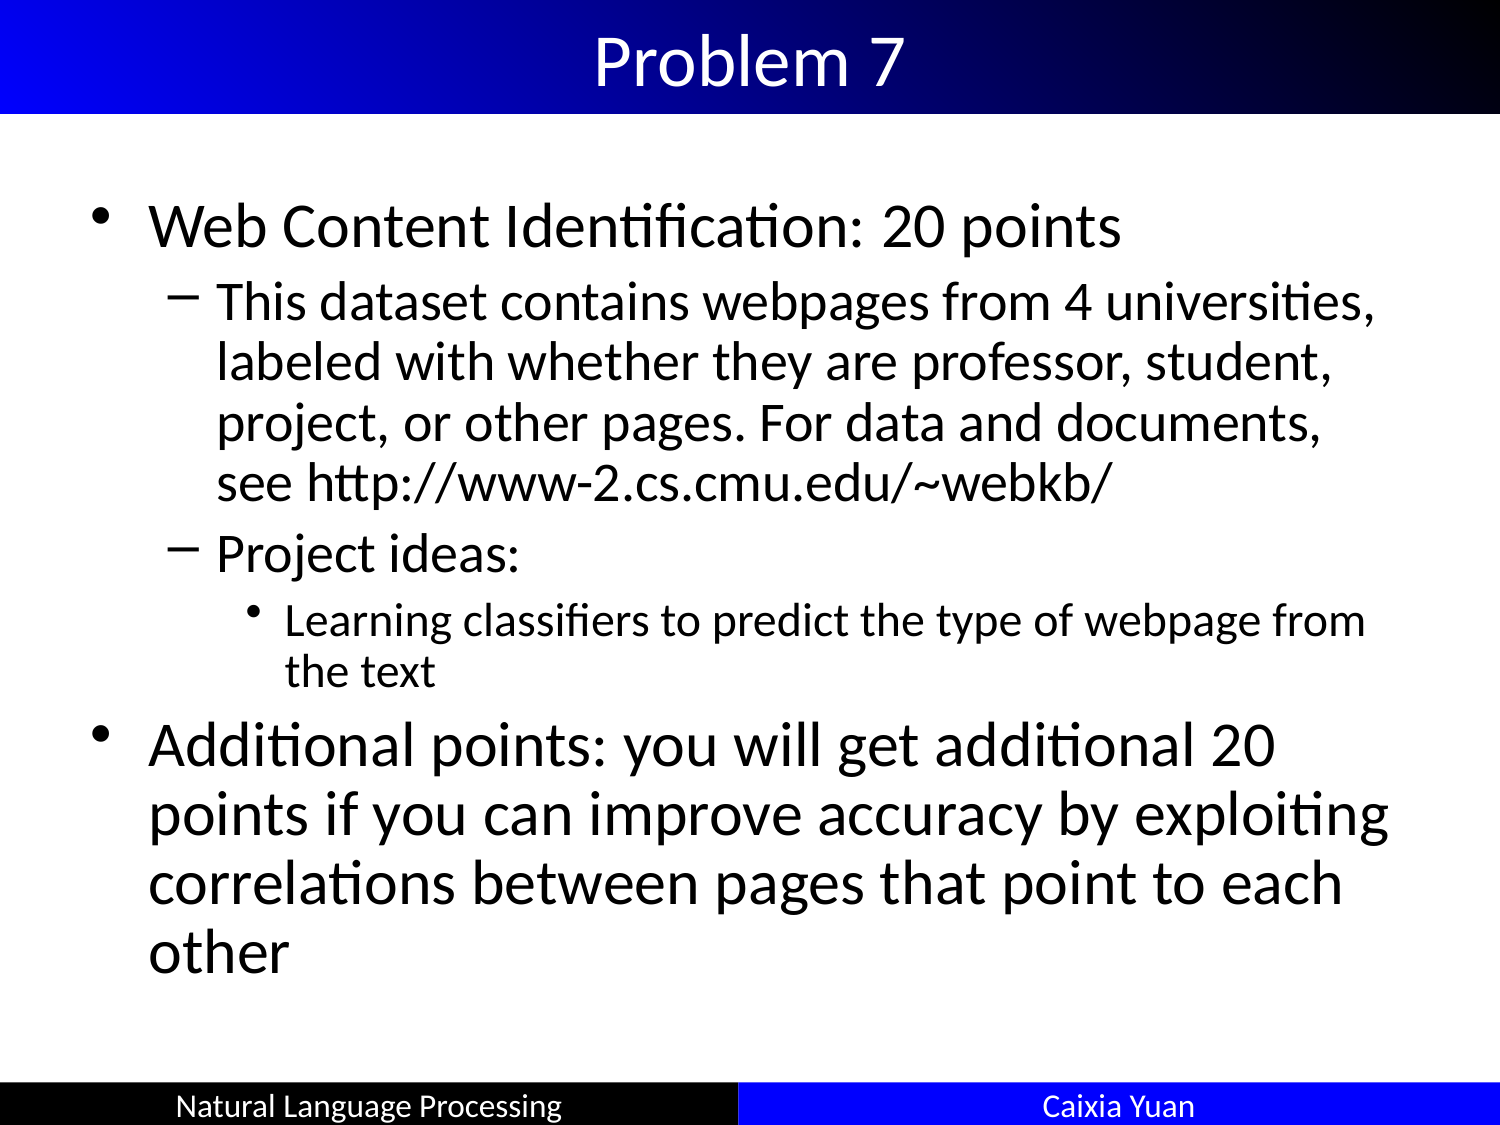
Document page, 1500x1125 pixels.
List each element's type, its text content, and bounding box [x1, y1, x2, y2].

list Web Content Identification: 20 points This dataset contains webpages from 4 universities, labeled with whether they are professor, student, project, or other pages. For data and documents, see http://www-2.cs.cmu.edu/~webkb/ Project ideas: Learning classifiers to predict the type of webpage from the text Additional points: you will get additional 20 points if you can improve accuracy by exploiting correlations between pages that point to each other [74, 184, 1426, 1006]
title Problem 7 [0, 0, 1500, 115]
